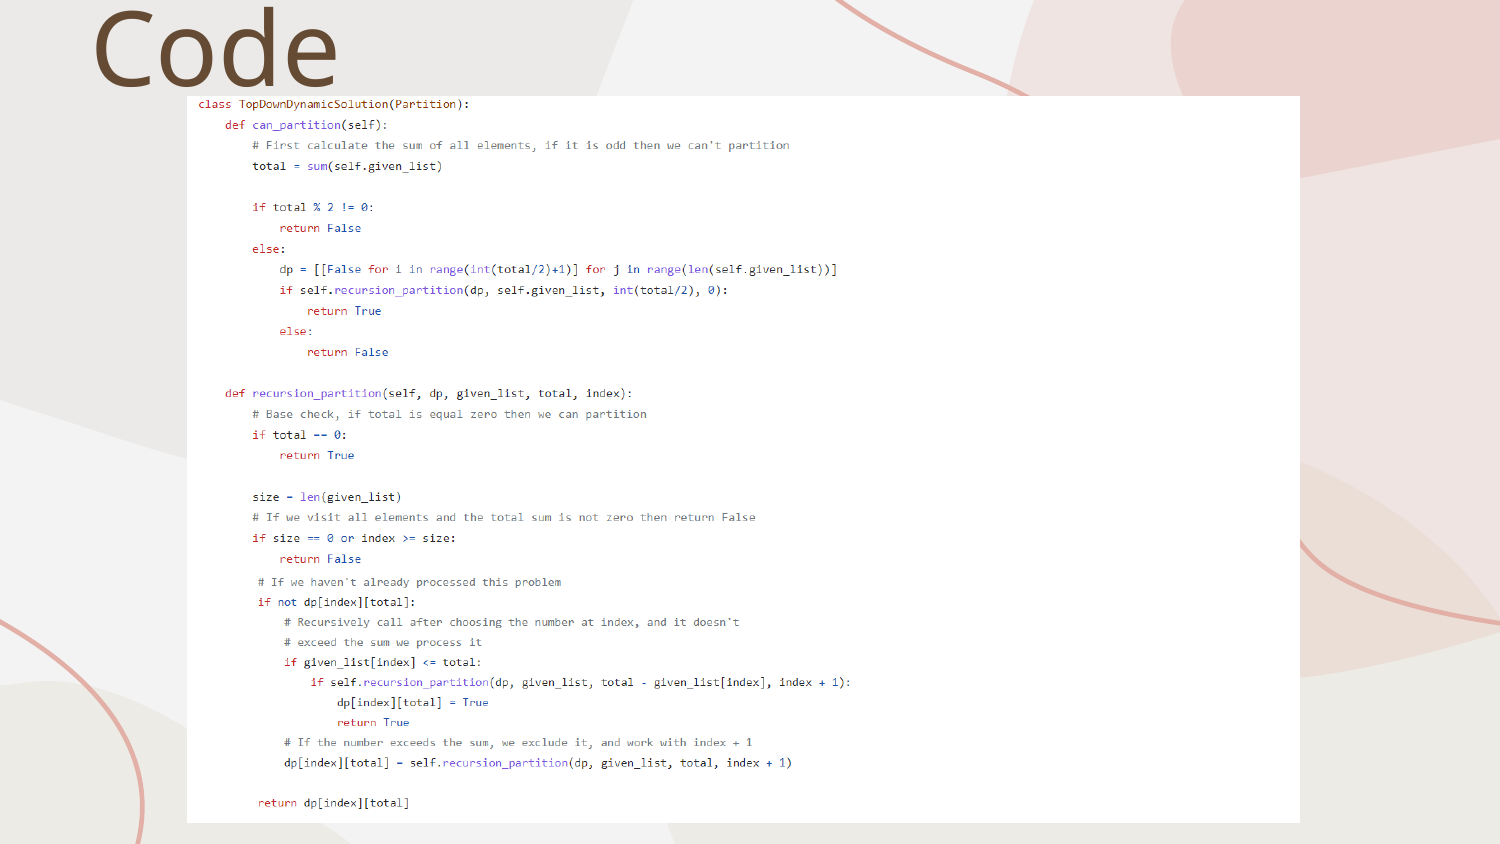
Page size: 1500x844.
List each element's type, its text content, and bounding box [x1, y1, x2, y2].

title Code [75, 0, 693, 122]
picture [187, 96, 1301, 824]
